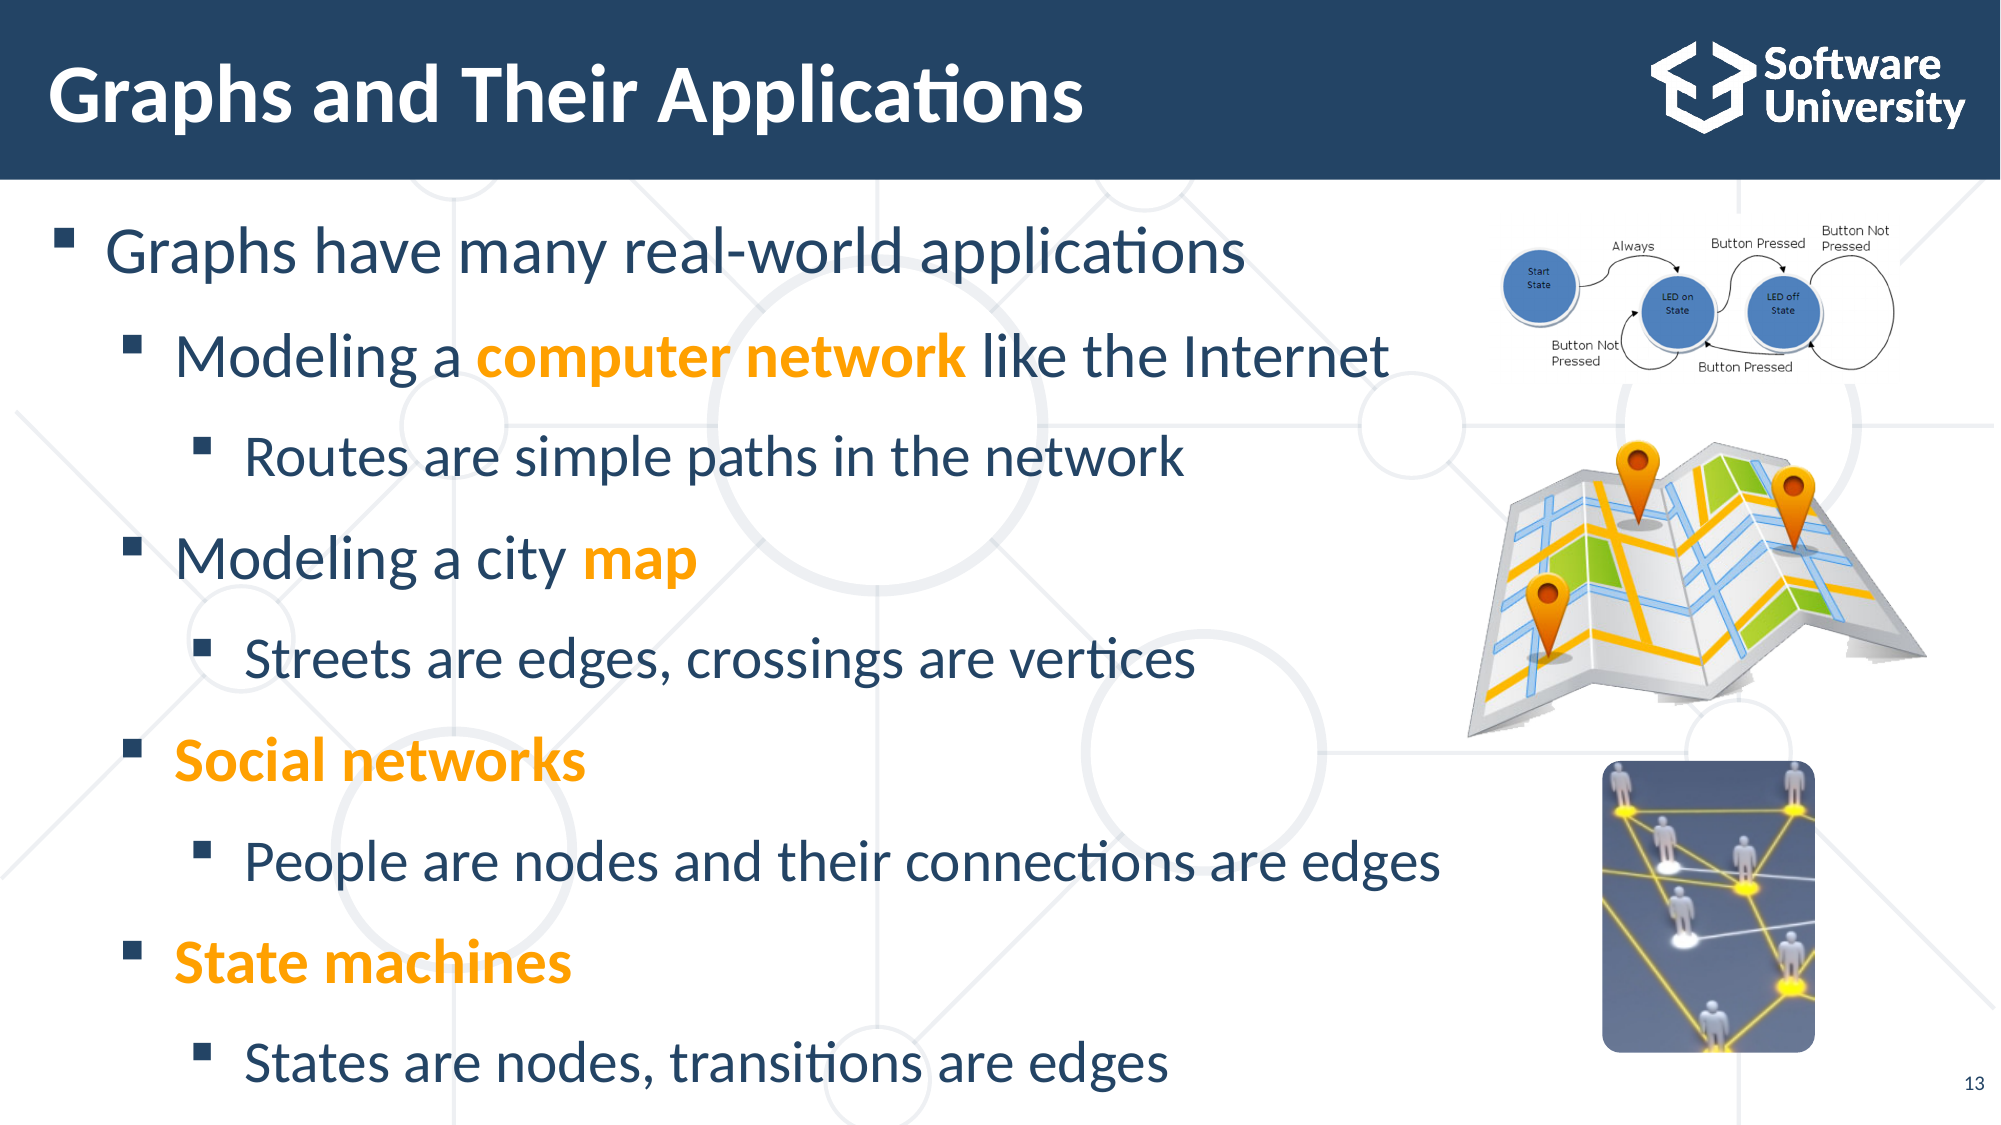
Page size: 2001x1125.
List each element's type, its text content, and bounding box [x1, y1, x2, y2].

picture [1651, 41, 1966, 134]
list Graphs have many real-world applications Modeling a computer network like the Internet Routes are simple paths in the network Modeling a city map Streets are edges, crossings are vertices Social networks People are nodes and their connections are edges State machines States are nodes, transitions are edges [31, 196, 1970, 1104]
picture [1455, 421, 1928, 748]
slide_number 13 [1929, 1070, 2000, 1103]
picture [1602, 760, 1816, 1053]
picture [1489, 213, 1901, 385]
title Graphs and Their Applications [31, 16, 1625, 162]
